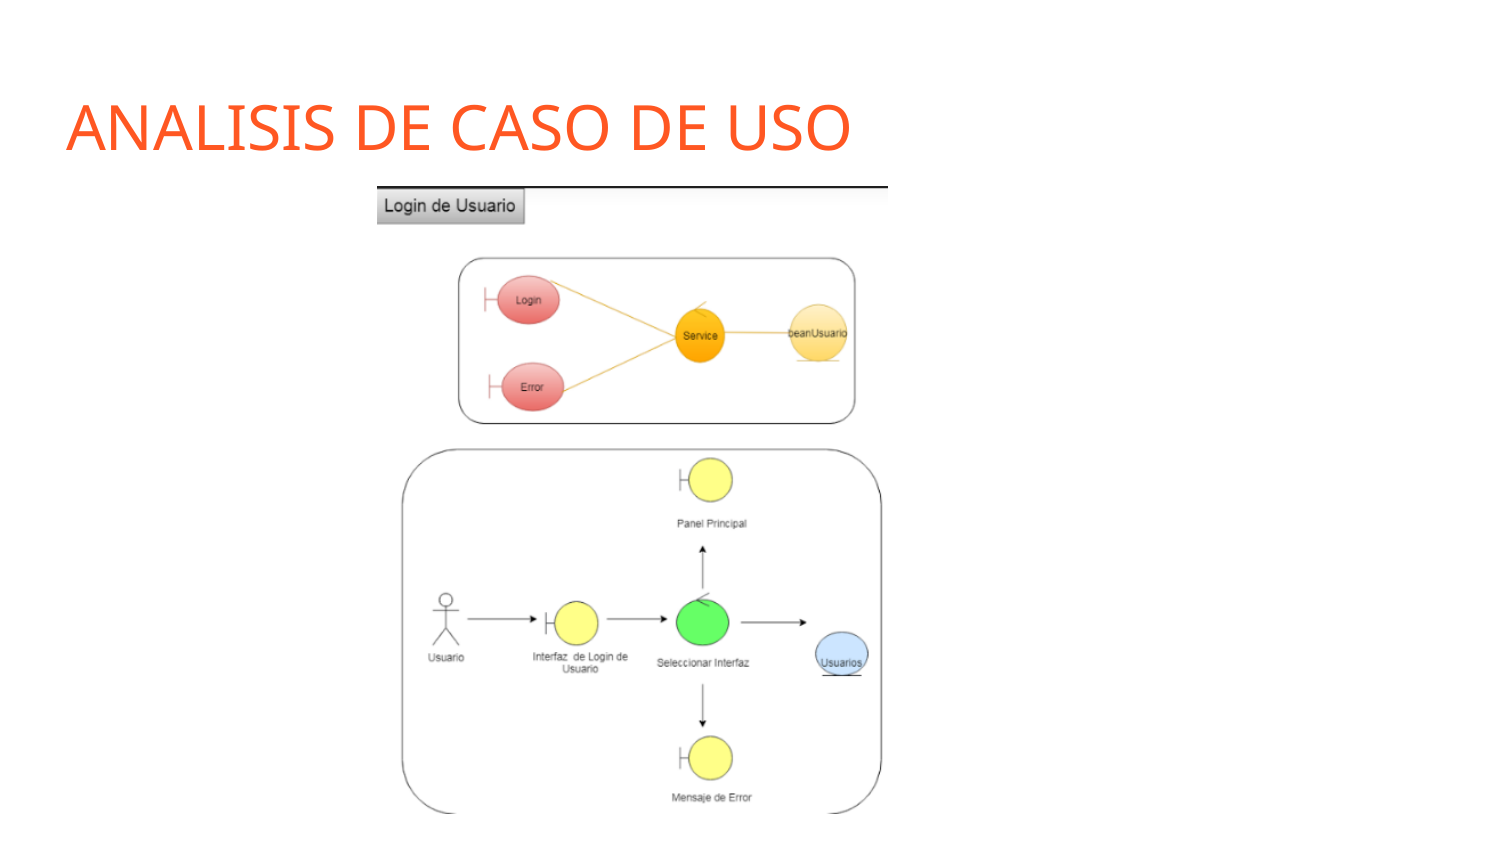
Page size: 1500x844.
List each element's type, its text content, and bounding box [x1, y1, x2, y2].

title ANALISIS DE CASO DE USO [51, 72, 1449, 167]
picture [377, 186, 888, 814]
